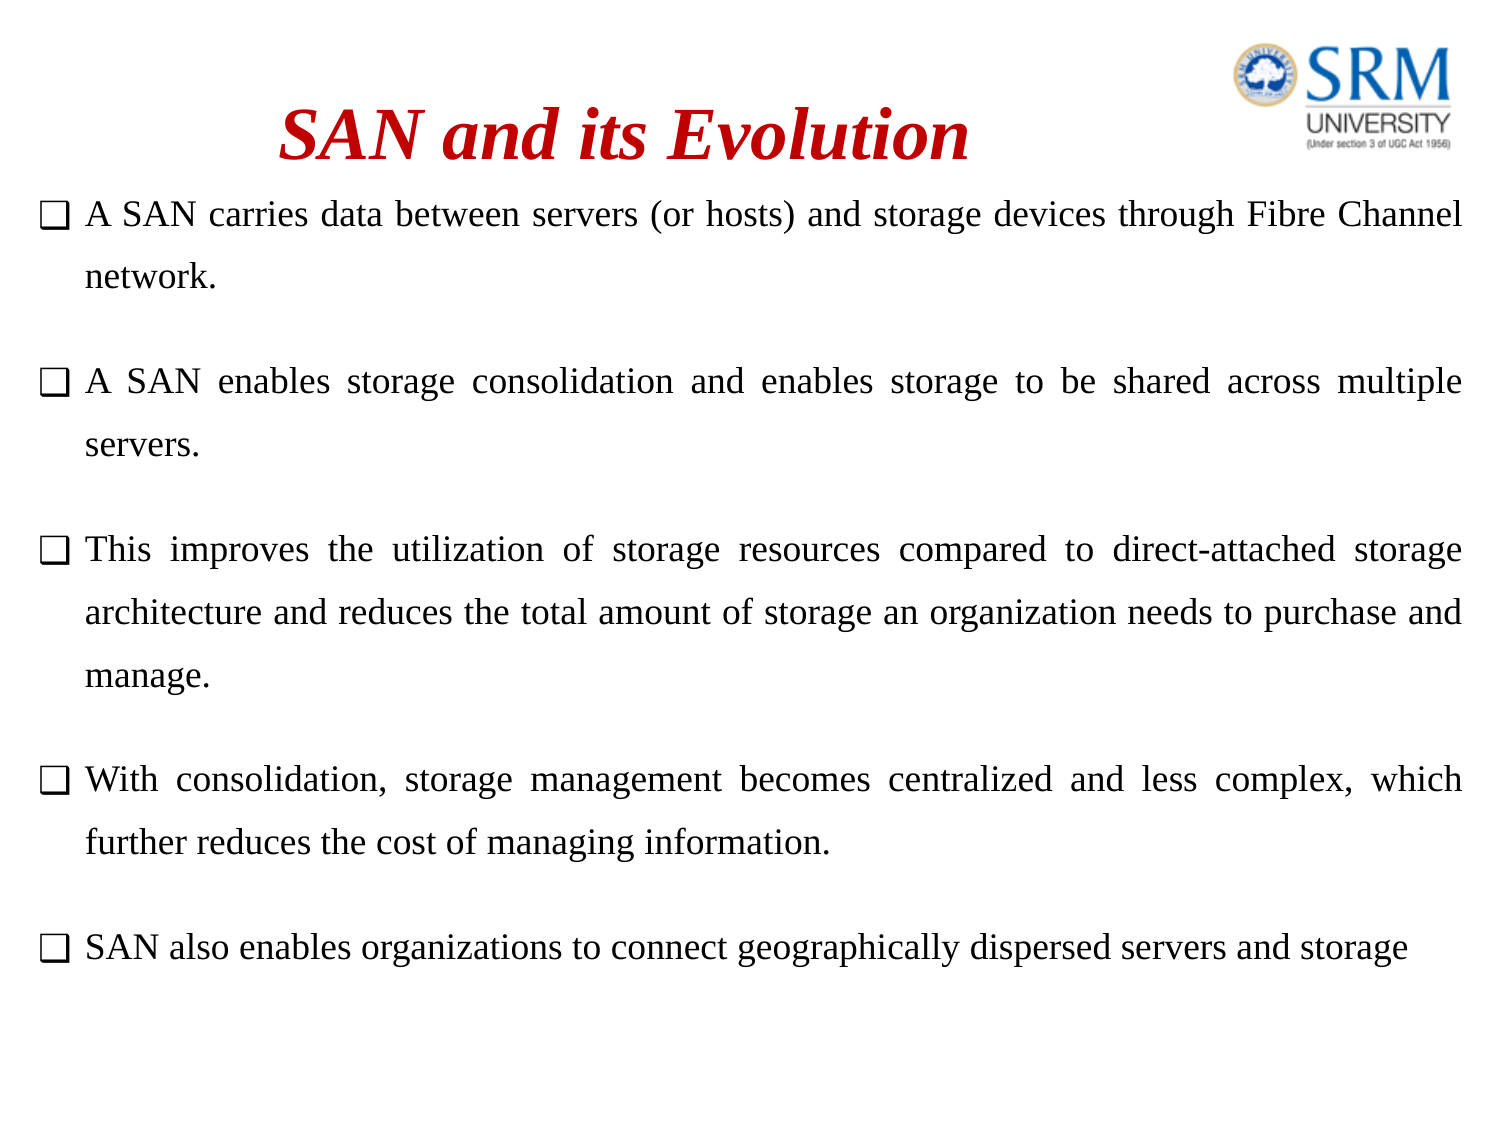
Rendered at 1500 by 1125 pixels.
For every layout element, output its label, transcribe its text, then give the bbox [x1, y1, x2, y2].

title SAN and its Evolution [75, 45, 1175, 170]
list A SAN carries data between servers (or hosts) and storage devices through Fibre Channel network. A SAN enables storage consolidation and enables storage to be shared across multiple servers. This improves the utilization of storage resources compared to direct-attached storage architecture and reduces the total amount of storage an organization needs to purchase and manage. With consolidation, storage management becomes centralized and less complex, which further reduces the cost of managing information. SAN also enables organizations to connect geographically dispersed servers and storage [38, 170, 1465, 1036]
picture [1224, 37, 1460, 157]
